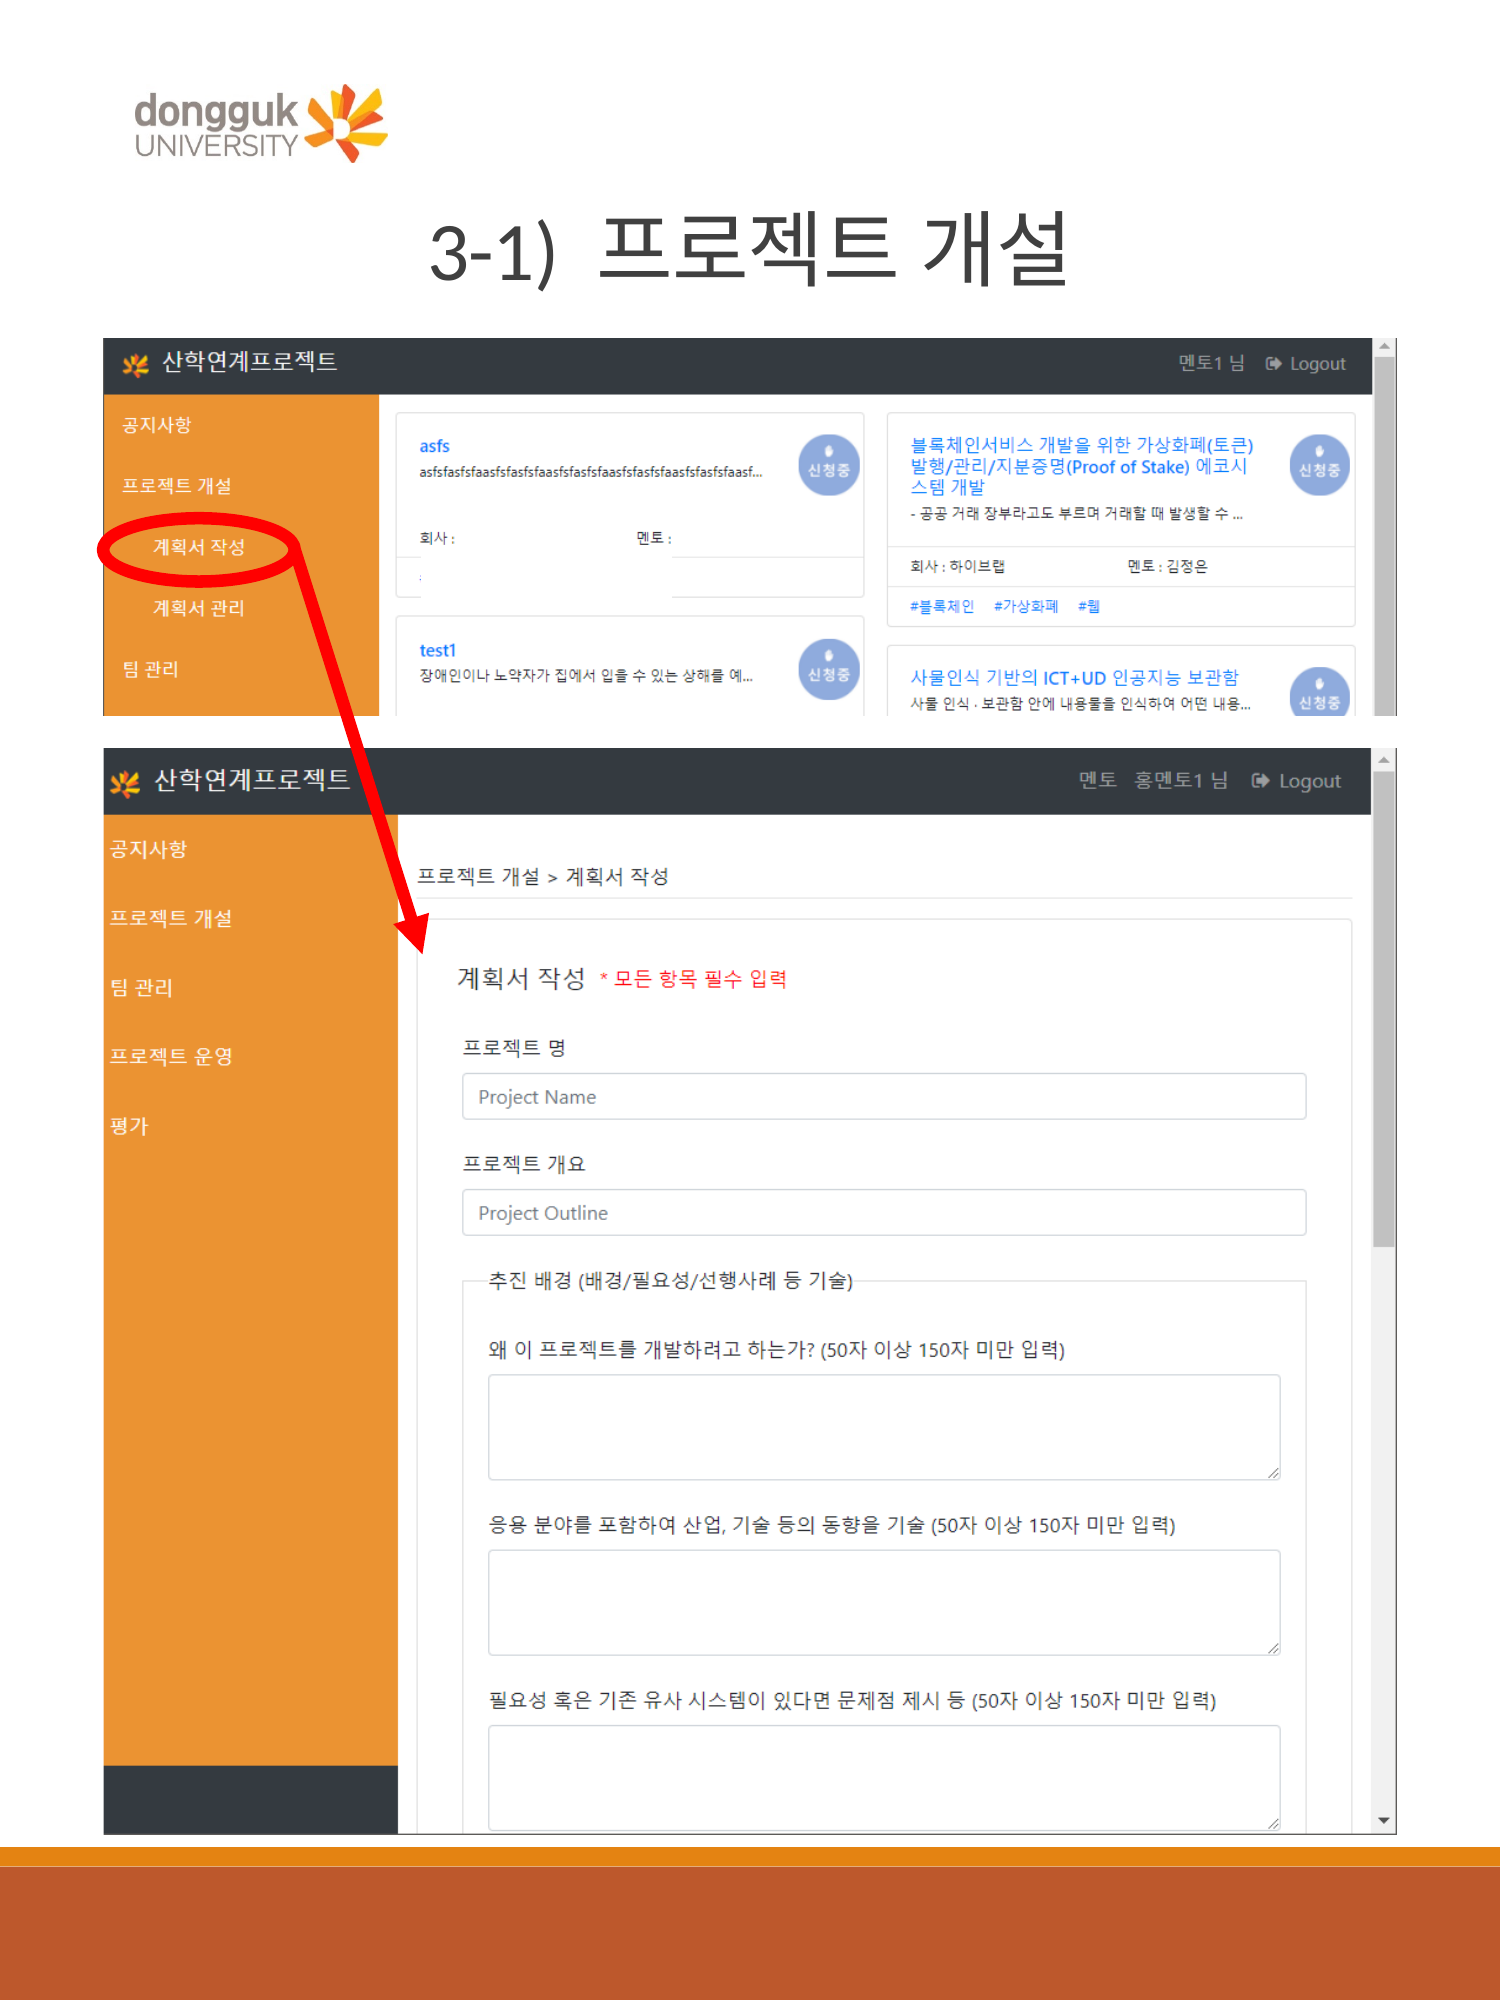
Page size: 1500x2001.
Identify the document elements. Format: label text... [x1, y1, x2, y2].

title 3-1) 프로젝트 개설 [103, 106, 1397, 306]
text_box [294, 549, 423, 955]
picture [102, 748, 1398, 1836]
picture [134, 83, 389, 164]
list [102, 337, 1398, 717]
